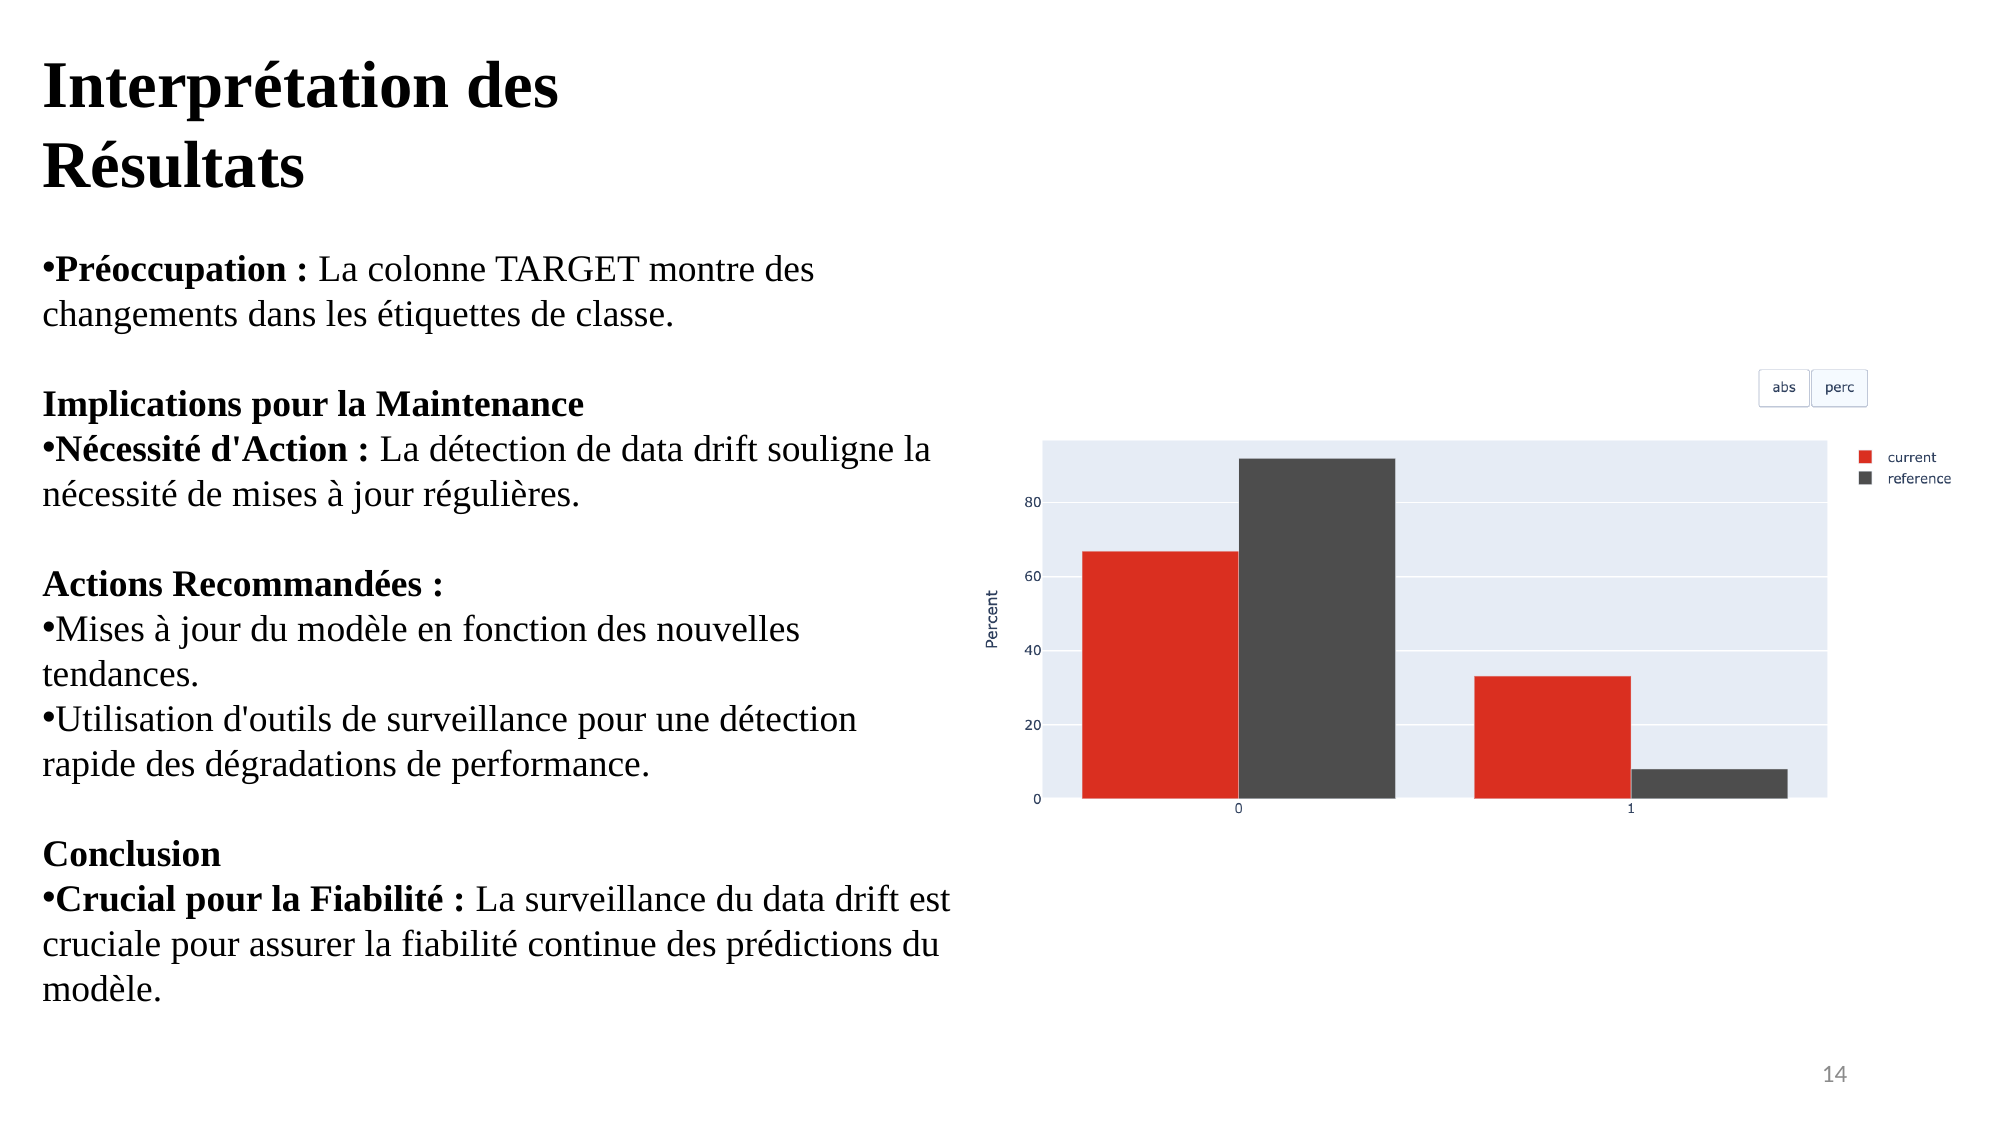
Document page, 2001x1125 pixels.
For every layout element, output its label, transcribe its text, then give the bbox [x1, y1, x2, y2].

text_box Interprétation des Résultats [27, 33, 622, 208]
slide_number 14 [1412, 1042, 1863, 1103]
text_box Préoccupation : La colonne TARGET montre des changements dans les étiquettes de classe. Implications pour la Maintenance Nécessité d'Action : La détection de data drift souligne la nécessité de mises à jour régulières. Actions Recommandées : Mises à jour du modèle en fonction des nouvelles tendances. Utilisation d'outils de surveillance pour une détection rapide des dégradations de performance. Conclusion Crucial pour la Fiabilité : La surveillance du data drift est cruciale pour assurer la fiabilité continue des prédictions du modèle. [27, 191, 968, 1017]
picture [967, 338, 1977, 877]
